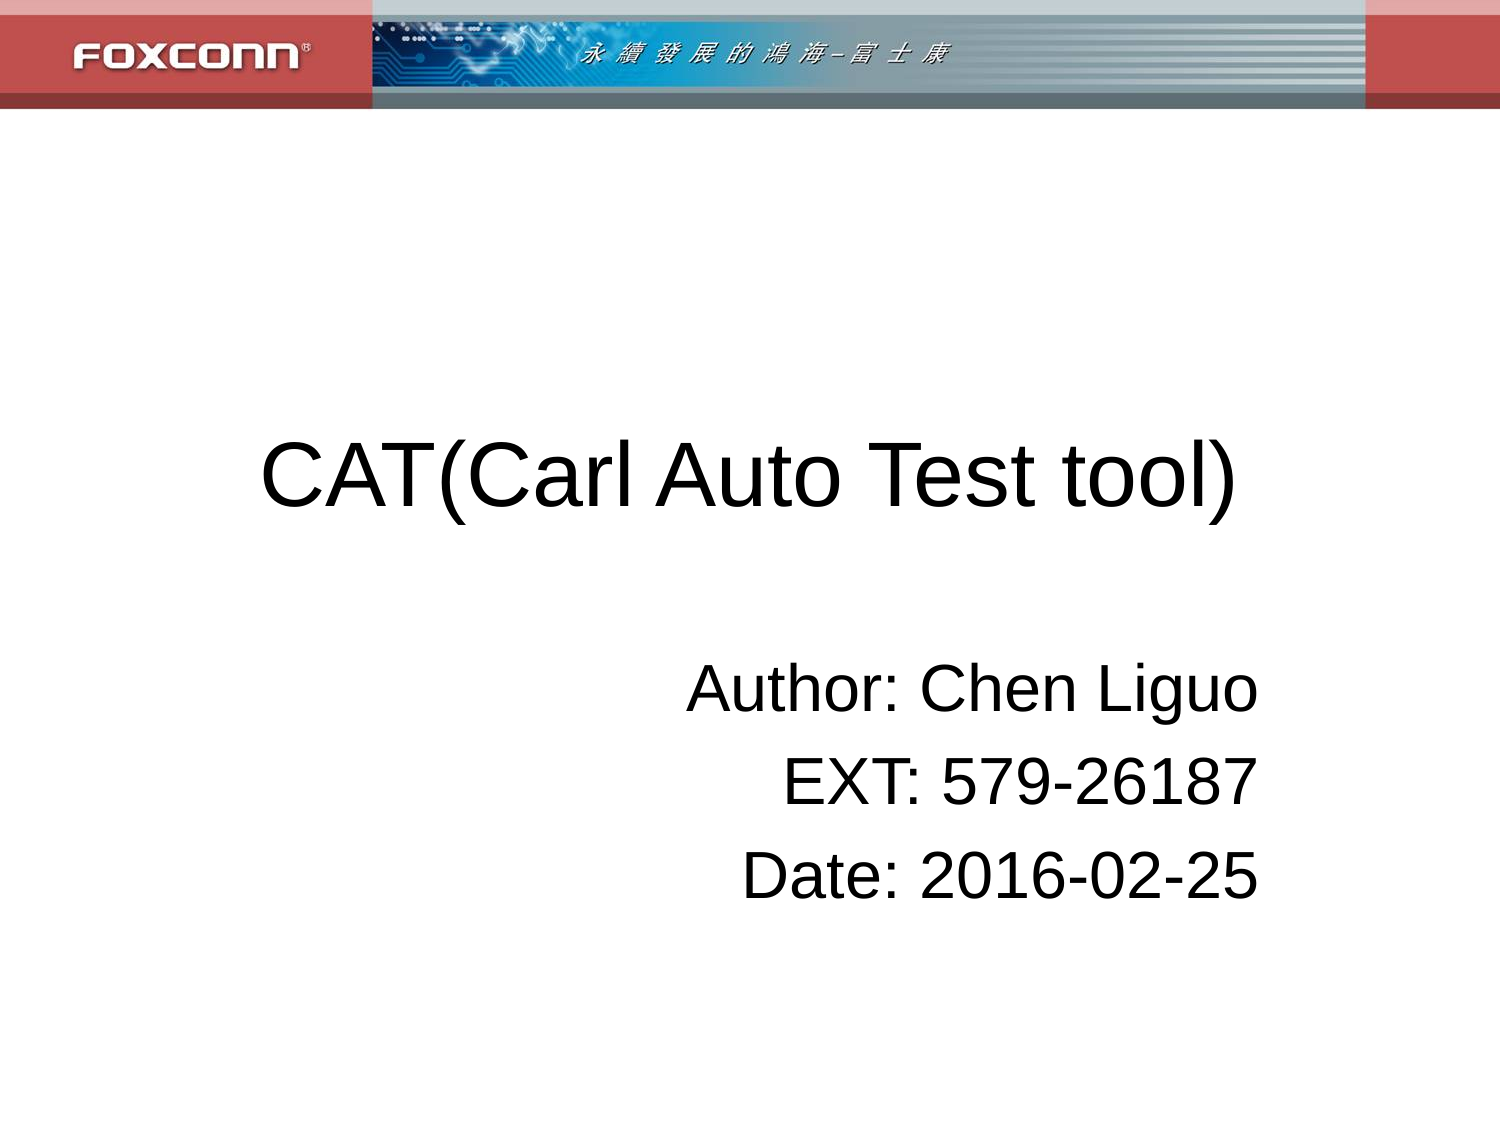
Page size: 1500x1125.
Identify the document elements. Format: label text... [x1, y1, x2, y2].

title CAT(Carl Auto Test tool) [112, 349, 1388, 591]
picture [0, 0, 1500, 1125]
subtitle Author: Chen Liguo EXT: 579-26187 Date: 2016-02-25 [224, 637, 1276, 926]
